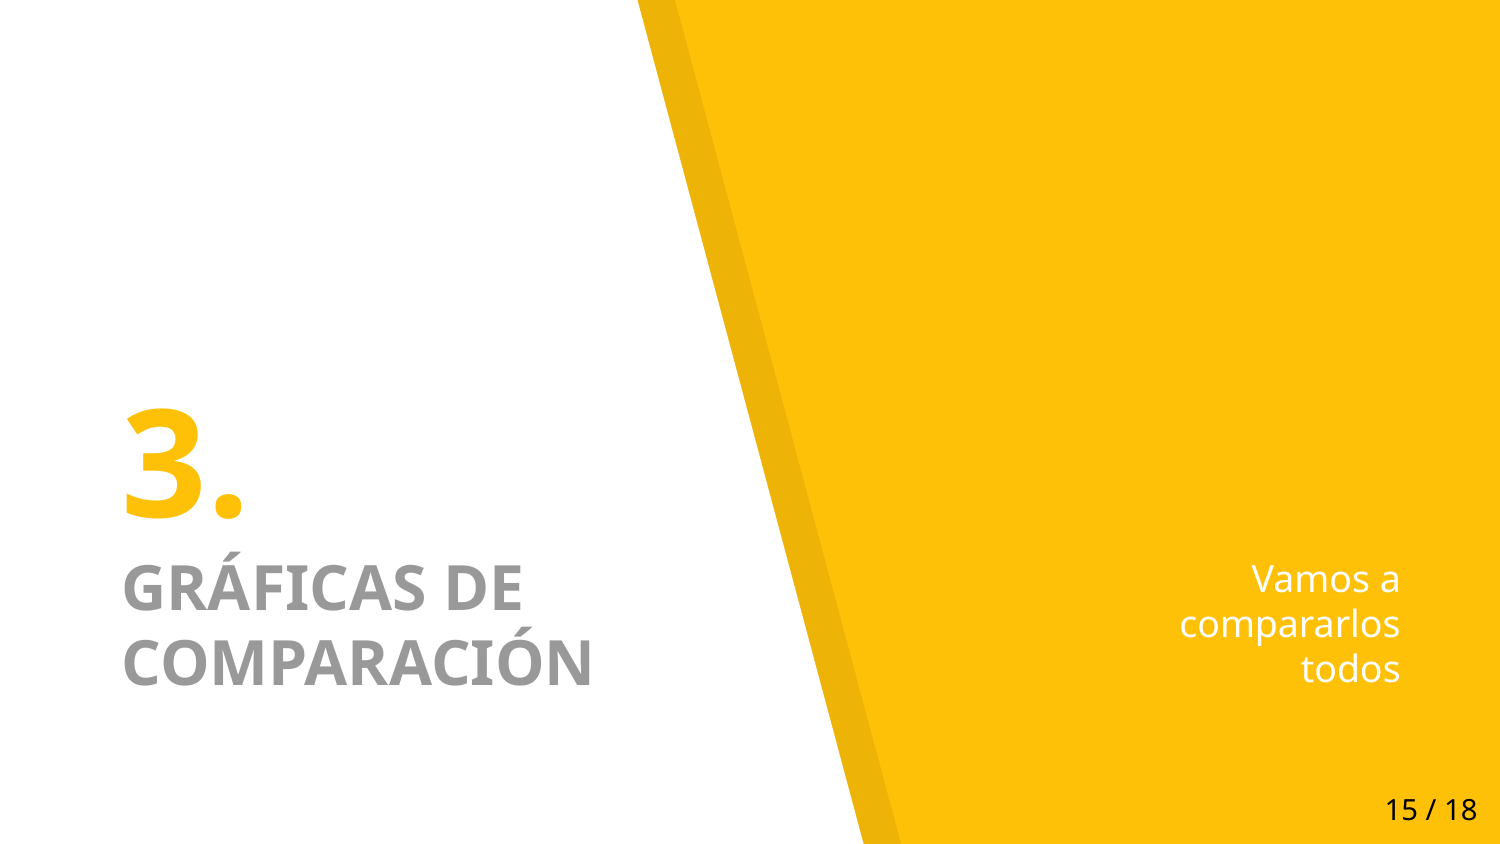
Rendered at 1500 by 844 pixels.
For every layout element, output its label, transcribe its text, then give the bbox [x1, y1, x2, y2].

slide_number ‹#› / 18 [1369, 779, 1494, 844]
subtitle Vamos a compararlos todos [1103, 535, 1416, 705]
title 3. GRÁFICAS DE COMPARACIÓN [106, 222, 685, 713]
